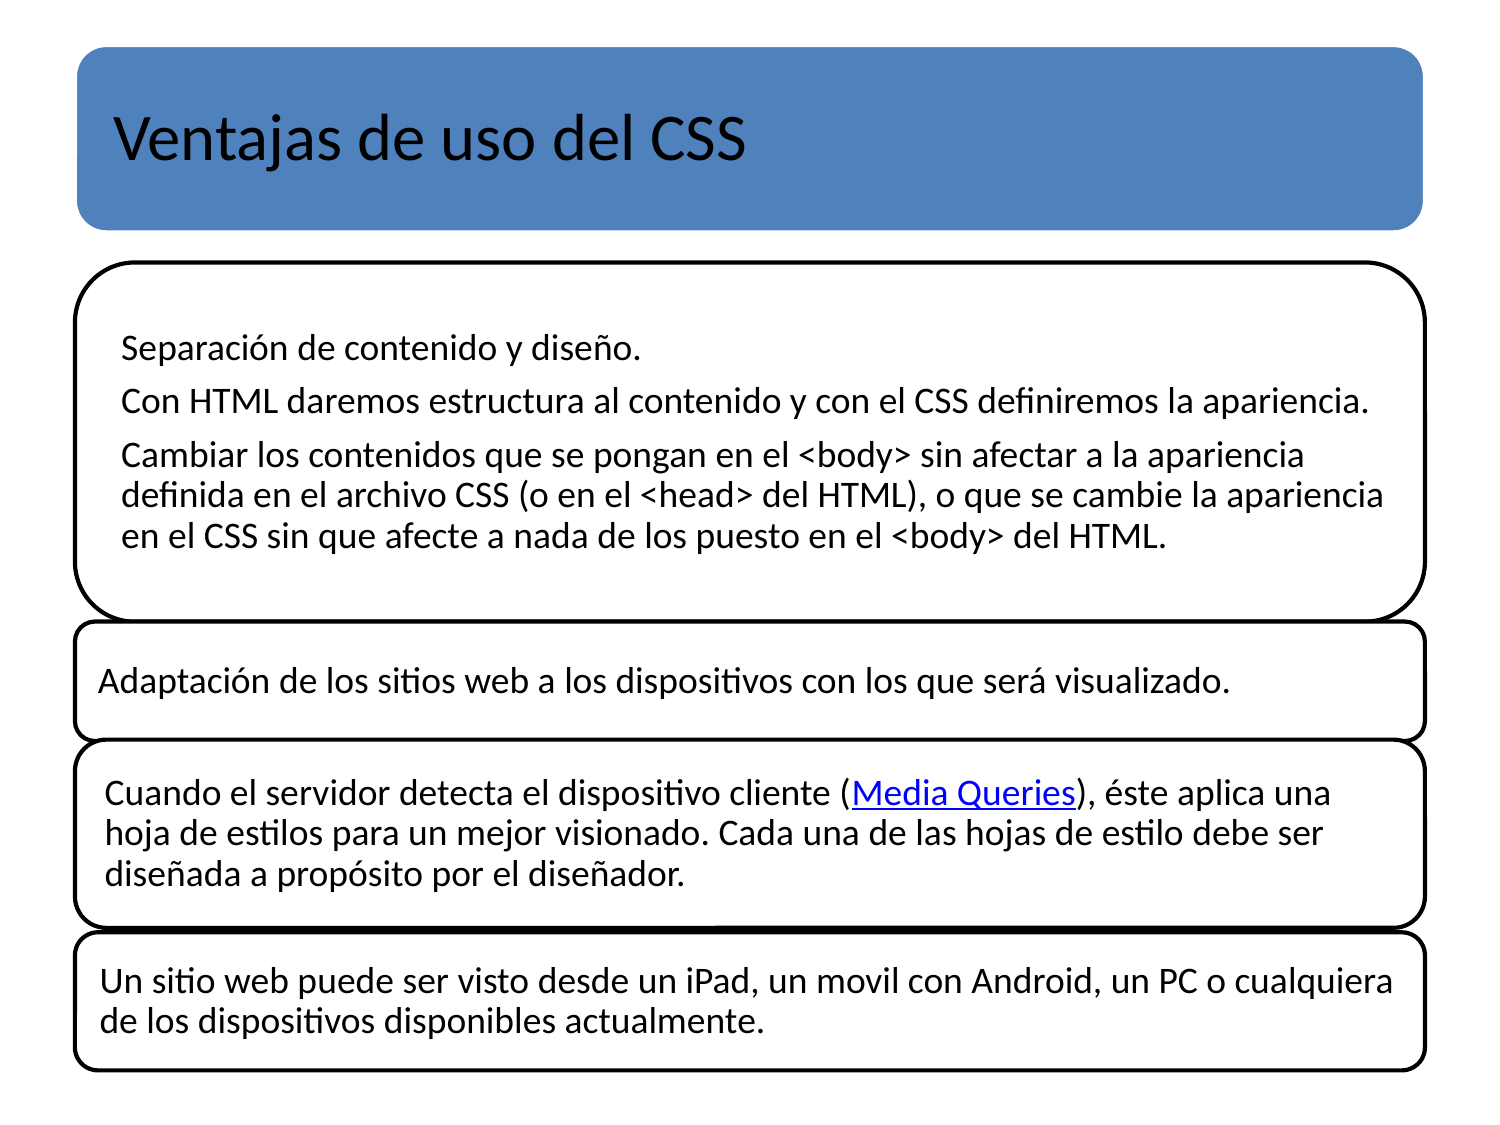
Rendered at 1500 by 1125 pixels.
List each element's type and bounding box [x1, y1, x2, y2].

list [74, 262, 1426, 1071]
text_box [74, 44, 1426, 233]
